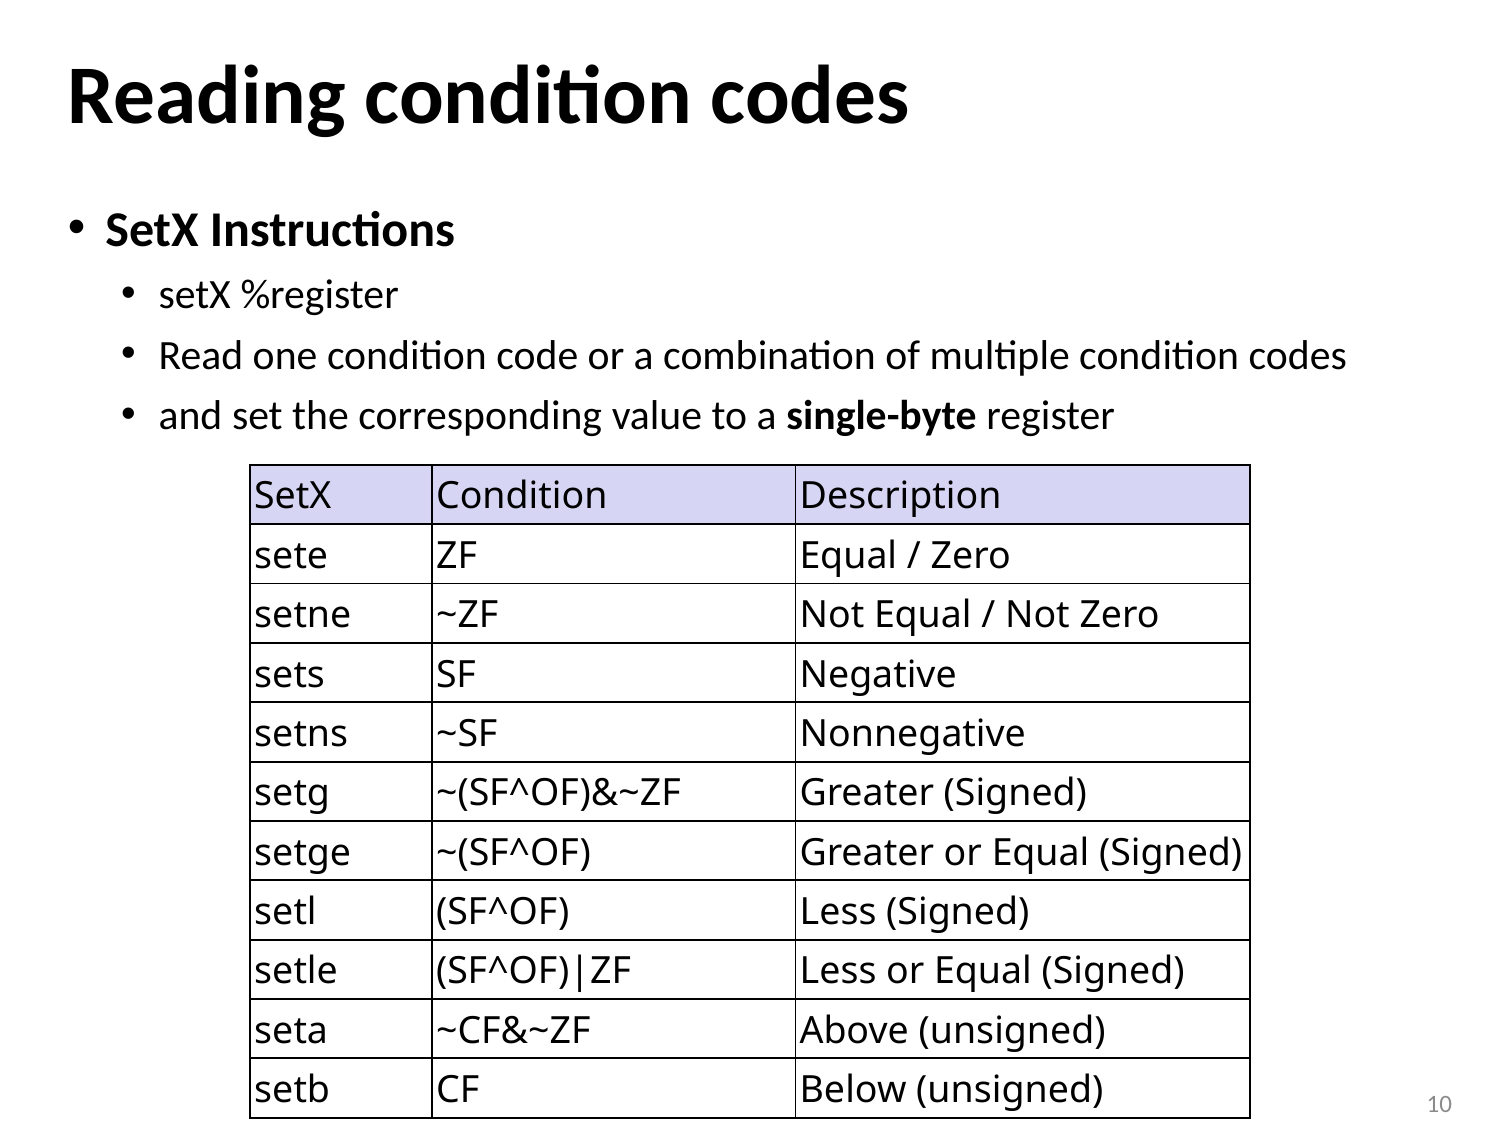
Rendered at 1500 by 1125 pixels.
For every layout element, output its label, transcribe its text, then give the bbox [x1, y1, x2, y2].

slide_number 10 [1390, 1079, 1468, 1125]
table_cell setle [251, 941, 431, 998]
table_cell Less (Signed) [796, 881, 1249, 939]
table_cell Greater (Signed) [796, 763, 1249, 820]
table_cell seta [251, 1000, 431, 1057]
table_cell SF [433, 644, 795, 701]
list SetX Instructions setX %register Read one condition code or a combination of multiple condition codes and set the corresponding value to a single-byte register [52, 189, 1447, 1064]
title Reading condition codes [52, 27, 1447, 166]
table_header Condition [433, 466, 795, 523]
table_cell ~(SF^OF) [433, 822, 795, 879]
table_header Description [796, 466, 1249, 523]
table_cell sete [251, 525, 431, 583]
table_cell setl [251, 881, 431, 939]
table_cell ~SF [433, 703, 795, 761]
table_cell setb [251, 1059, 431, 1117]
table_cell (SF^OF)|ZF [433, 941, 795, 998]
table_cell (SF^OF) [433, 881, 795, 939]
table_cell sets [251, 644, 431, 701]
table_cell Nonnegative [796, 703, 1249, 761]
table_cell ~(SF^OF)&~ZF [433, 763, 795, 820]
table_header SetX [251, 466, 431, 523]
table_cell Less or Equal (Signed) [796, 941, 1249, 998]
table_cell ~CF&~ZF [433, 1000, 795, 1057]
table_cell setg [251, 763, 431, 820]
table_cell setns [251, 703, 431, 761]
table_cell CF [433, 1059, 795, 1117]
table_cell Not Equal / Not Zero [796, 584, 1249, 642]
table_cell ~ZF [433, 584, 795, 642]
table_cell ZF [433, 525, 795, 583]
table_cell Above (unsigned) [796, 1000, 1249, 1057]
table_cell setge [251, 822, 431, 879]
table_cell setne [251, 584, 431, 642]
table_cell Greater or Equal (Signed) [796, 822, 1249, 879]
table_cell Equal / Zero [796, 525, 1249, 583]
table_cell Below (unsigned) [796, 1059, 1249, 1117]
table_cell Negative [796, 644, 1249, 701]
